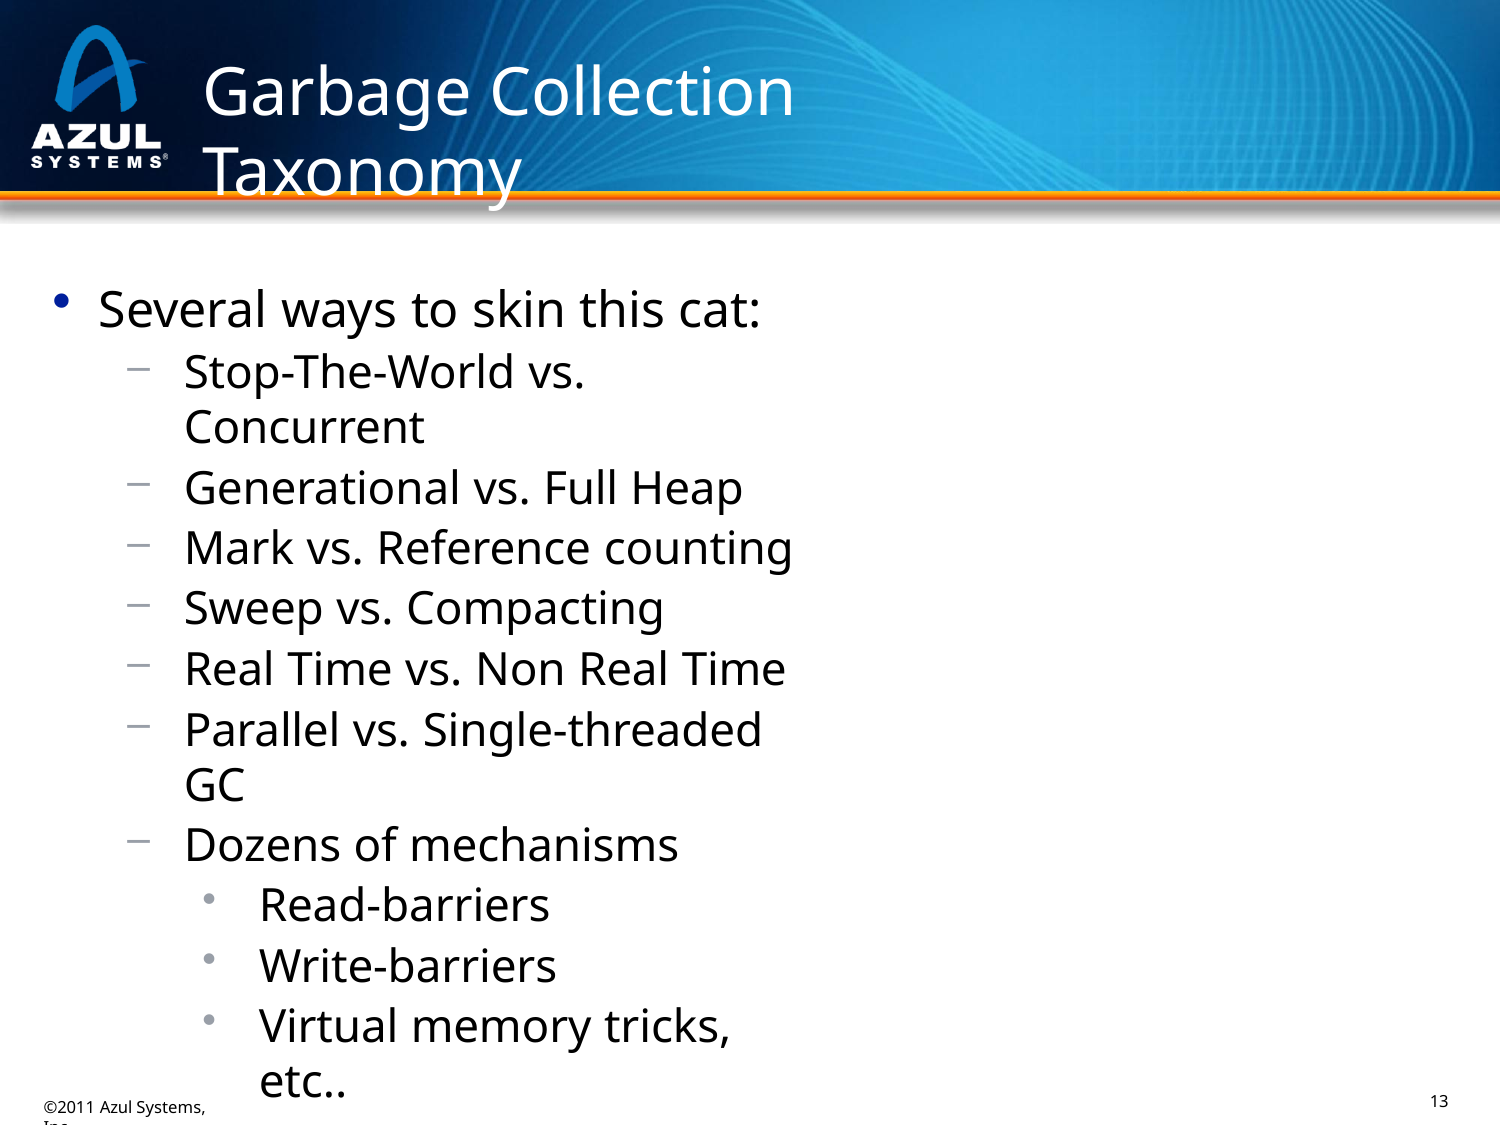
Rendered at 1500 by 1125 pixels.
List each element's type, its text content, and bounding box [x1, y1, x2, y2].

text_box Several ways to skin this cat: Stop-The-World vs. Concurrent Generational vs. Full Heap Mark vs. Reference counting Sweep vs. Compacting Real Time vs. Non Real Time Parallel vs. Single-threaded GC Dozens of mechanisms Read-barriers Write-barriers Virtual memory tricks, etc.. [50, 269, 829, 1107]
picture [0, 0, 1500, 224]
footer ©2011 Azul Systems, Inc. [41, 1096, 238, 1125]
title Garbage Collection Taxonomy [200, 46, 1104, 237]
slide_number 13 [1423, 1090, 1455, 1125]
